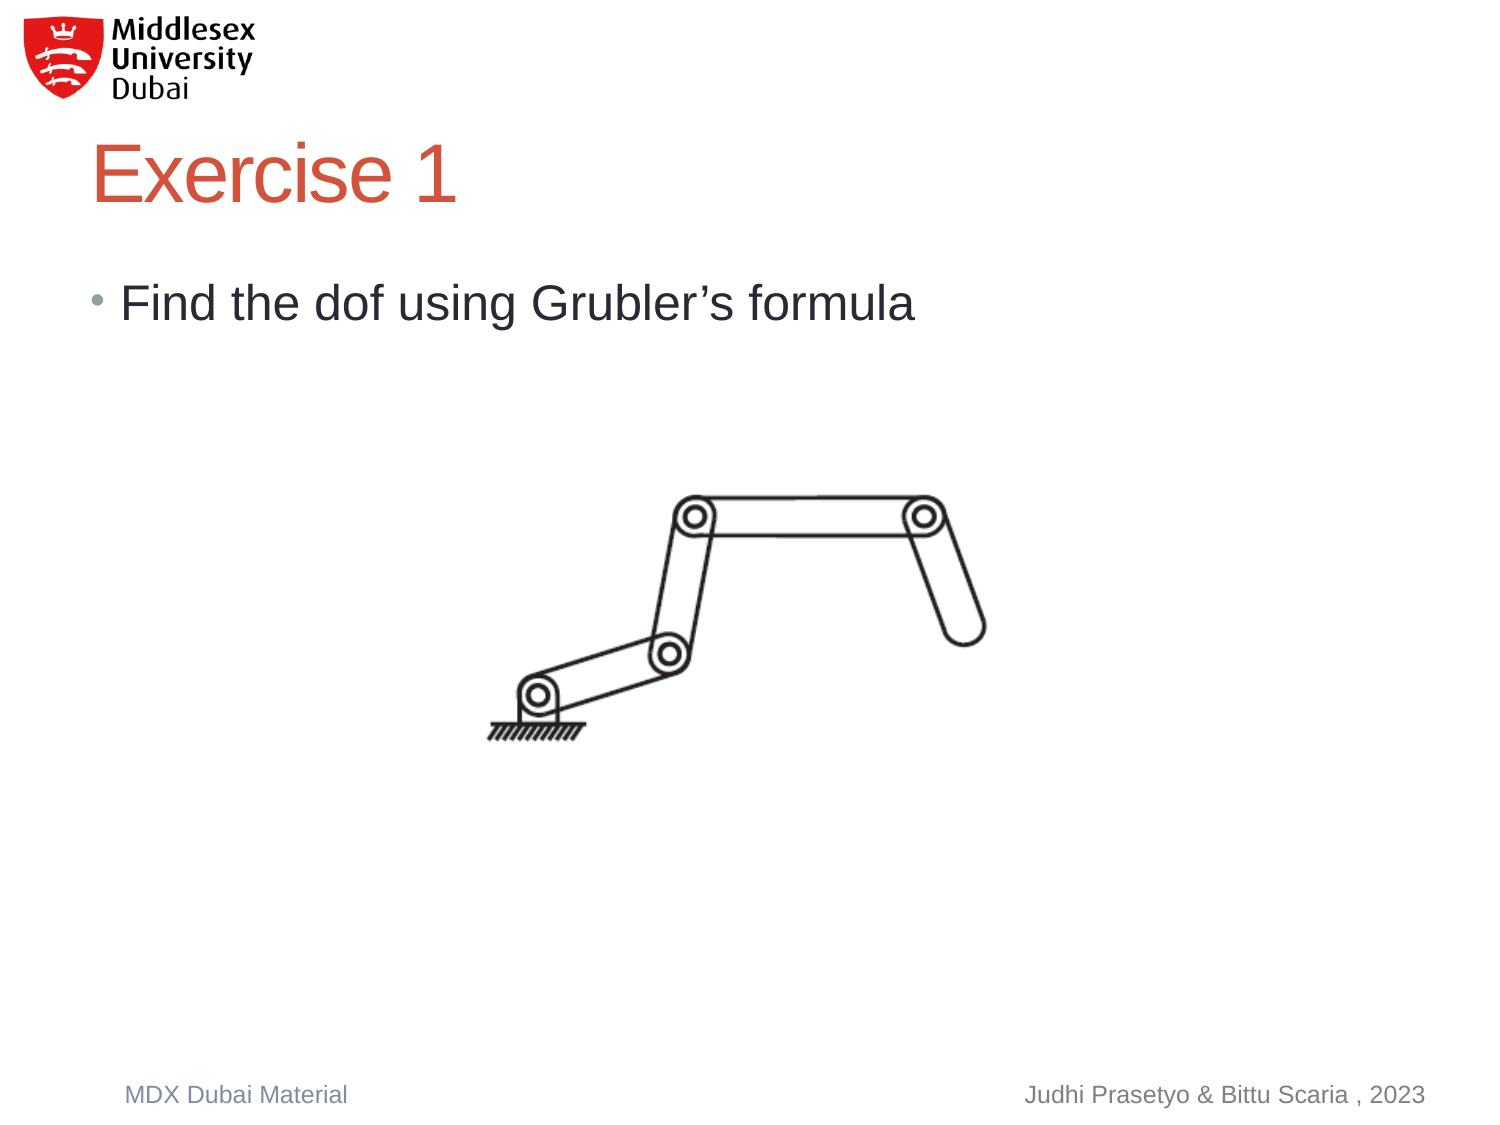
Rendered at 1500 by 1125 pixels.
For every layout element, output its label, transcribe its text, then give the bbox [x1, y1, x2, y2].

title Exercise 1 [75, 87, 1425, 250]
picture [408, 387, 1092, 804]
list Find the dof using Grubler’s formula [75, 262, 1425, 1063]
picture [19, 10, 261, 104]
